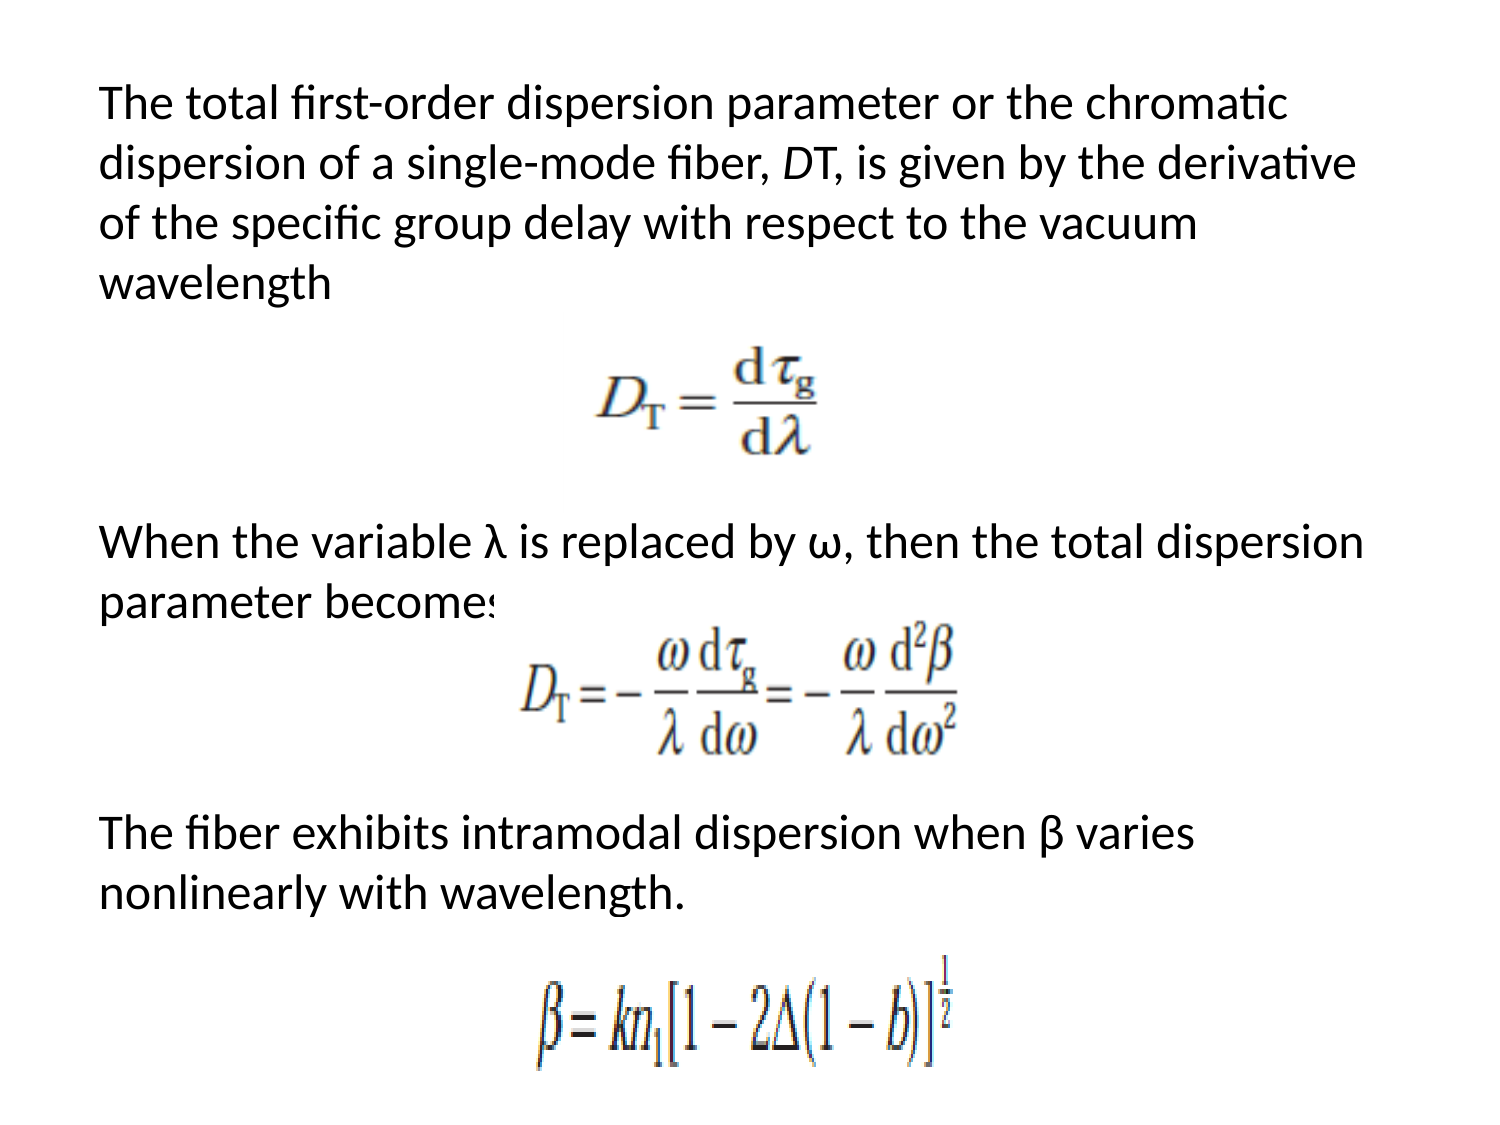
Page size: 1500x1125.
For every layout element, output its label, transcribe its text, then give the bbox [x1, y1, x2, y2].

picture [494, 587, 983, 828]
picture [562, 312, 880, 513]
text_box When the variable λ is replaced by ω, then the total dispersion parameter becomes [84, 261, 1434, 637]
text_box The fiber exhibits intramodal dispersion when β varies nonlinearly with wavelength. [84, 612, 1413, 1048]
text_box The total first-order dispersion parameter or the chromatic dispersion of a single-mode fiber, DT, is given by the derivative of the specific group delay with respect to the vacuum wavelength [84, 62, 1413, 318]
picture [532, 916, 981, 1123]
